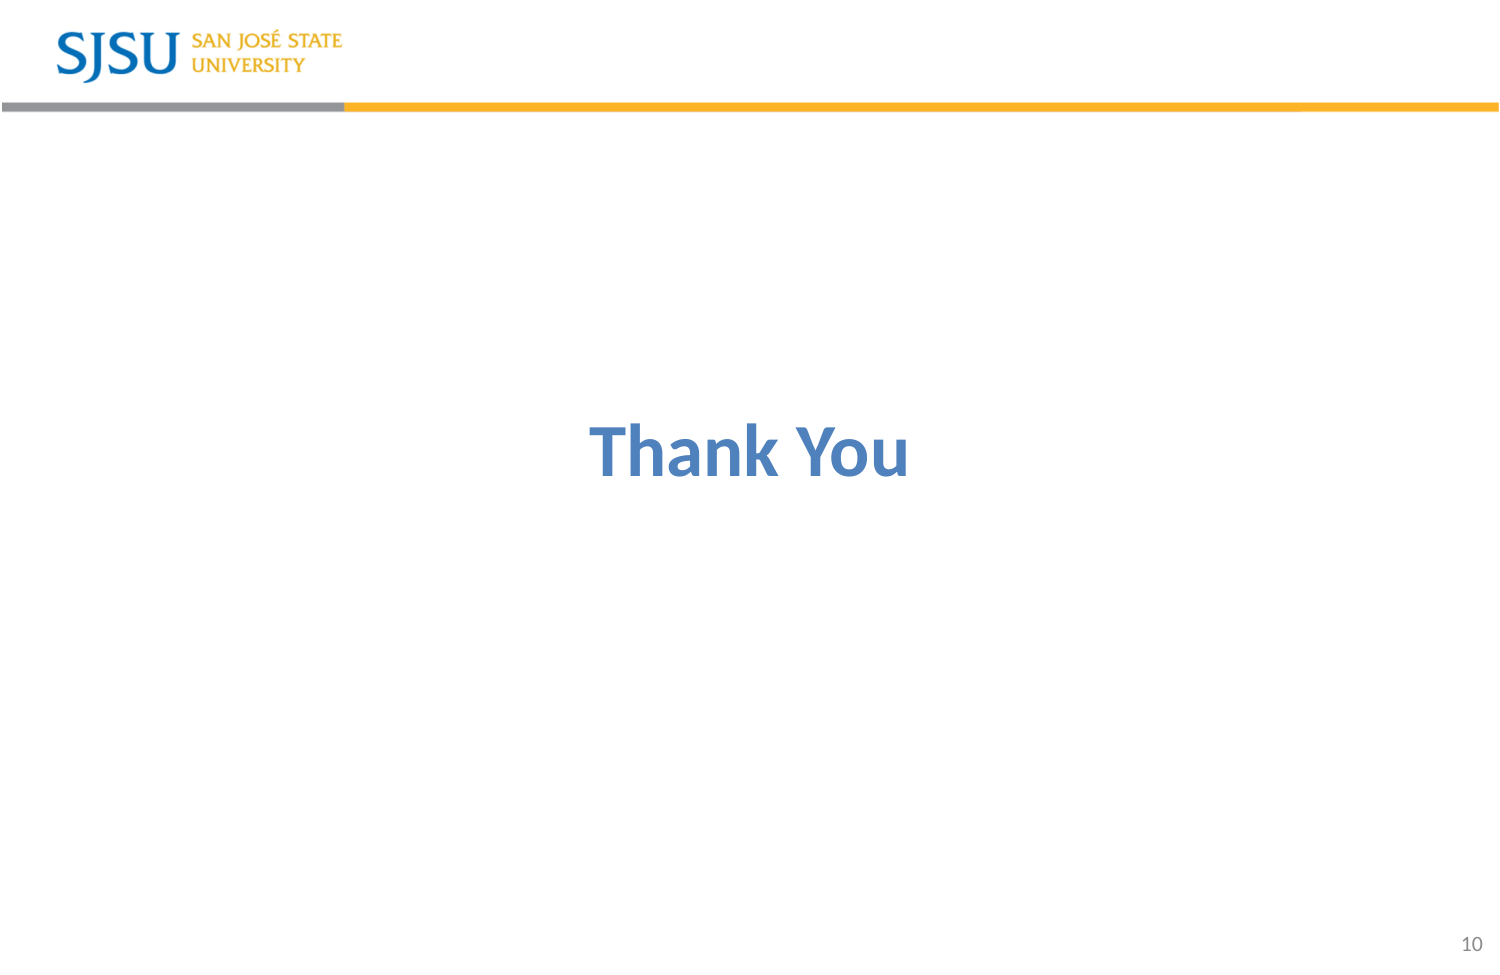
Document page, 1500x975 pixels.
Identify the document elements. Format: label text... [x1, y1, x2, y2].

title Thank You [75, 394, 1425, 538]
picture [2, 0, 1499, 459]
slide_number 10 [1147, 916, 1498, 969]
